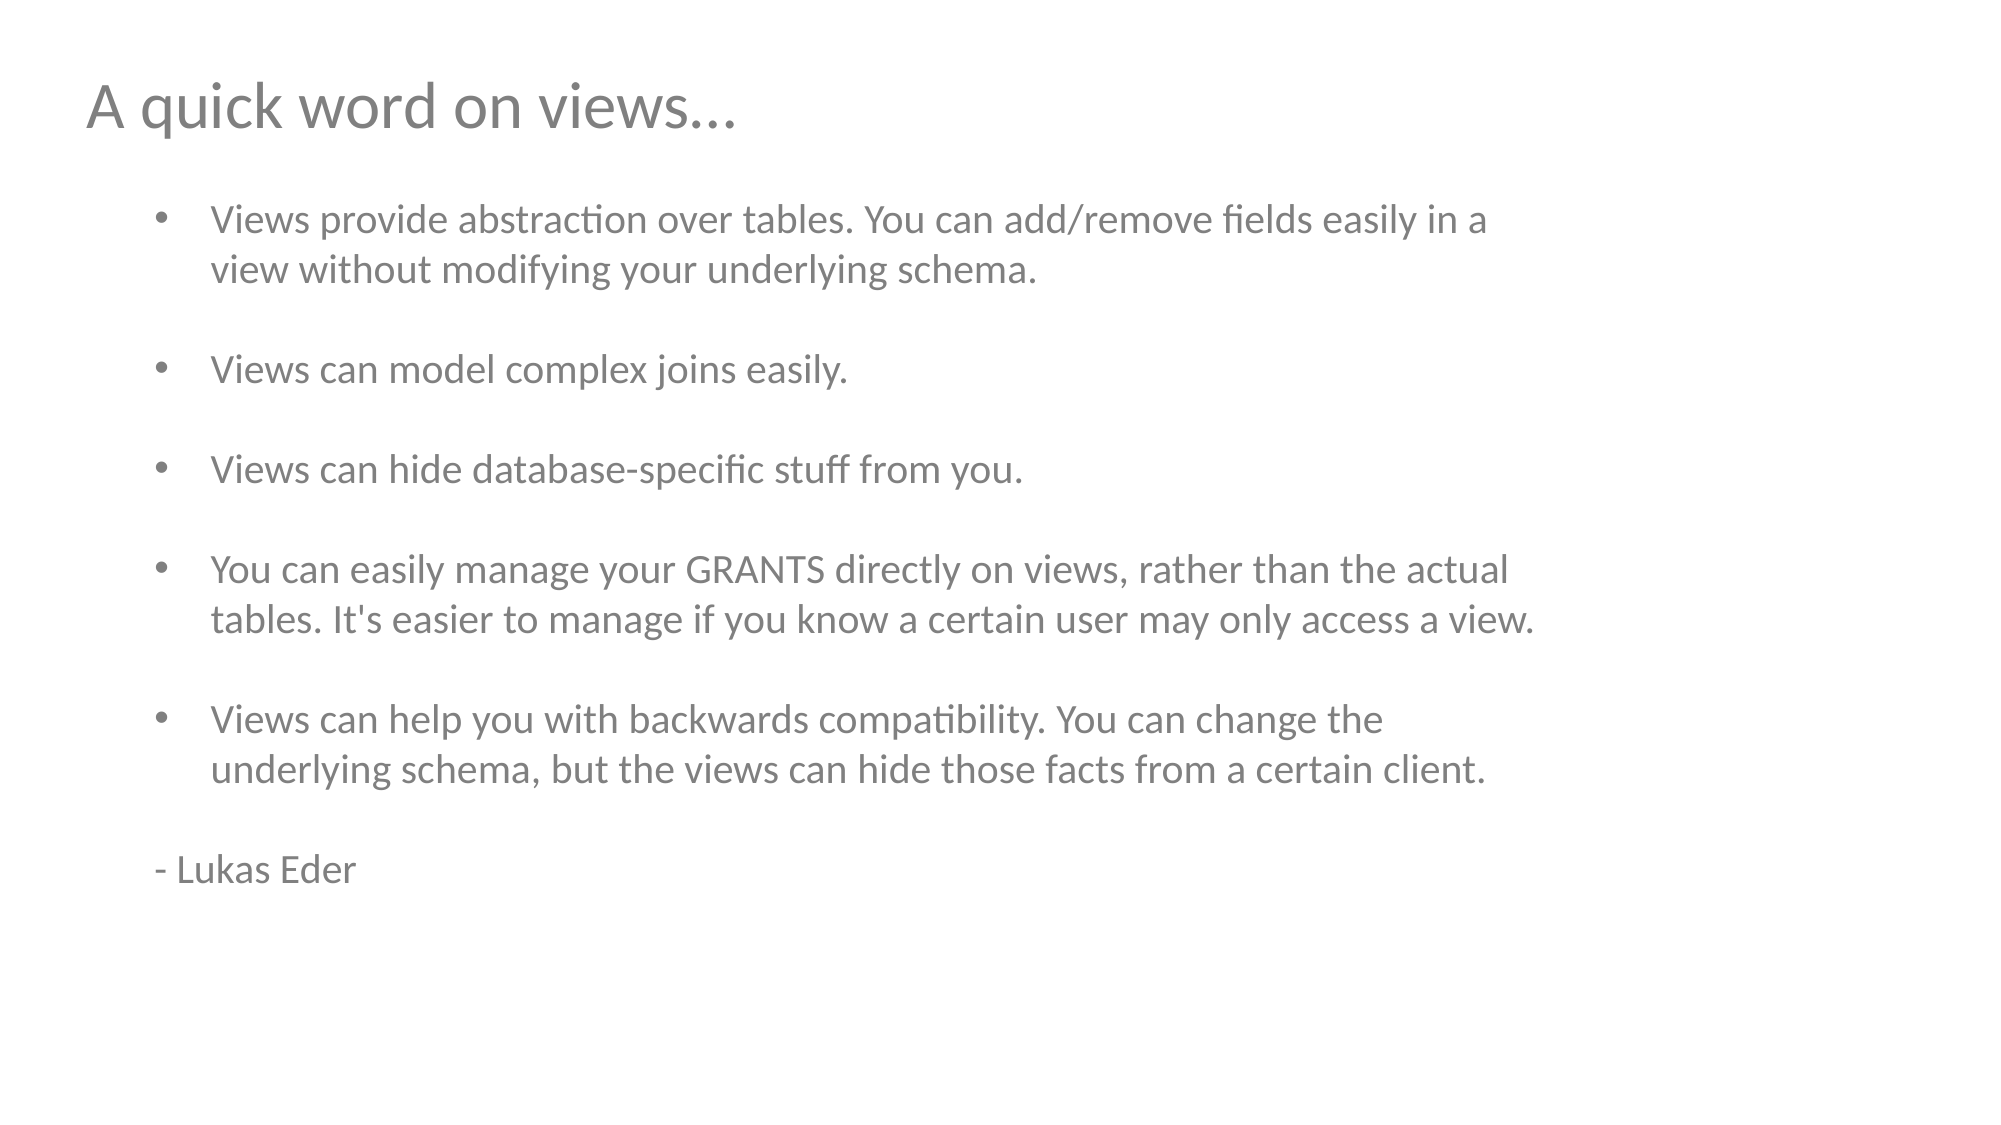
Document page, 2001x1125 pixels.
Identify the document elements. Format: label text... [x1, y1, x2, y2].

text_box Views provide abstraction over tables. You can add/remove fields easily in a view without modifying your underlying schema. Views can model complex joins easily. Views can hide database-specific stuff from you. You can easily manage your GRANTS directly on views, rather than the actual tables. It's easier to manage if you know a certain user may only access a view. Views can help you with backwards compatibility. You can change the underlying schema, but the views can hide those facts from a certain client. - Lukas Eder [139, 184, 1569, 900]
text_box A quick word on views… [71, 54, 1715, 150]
